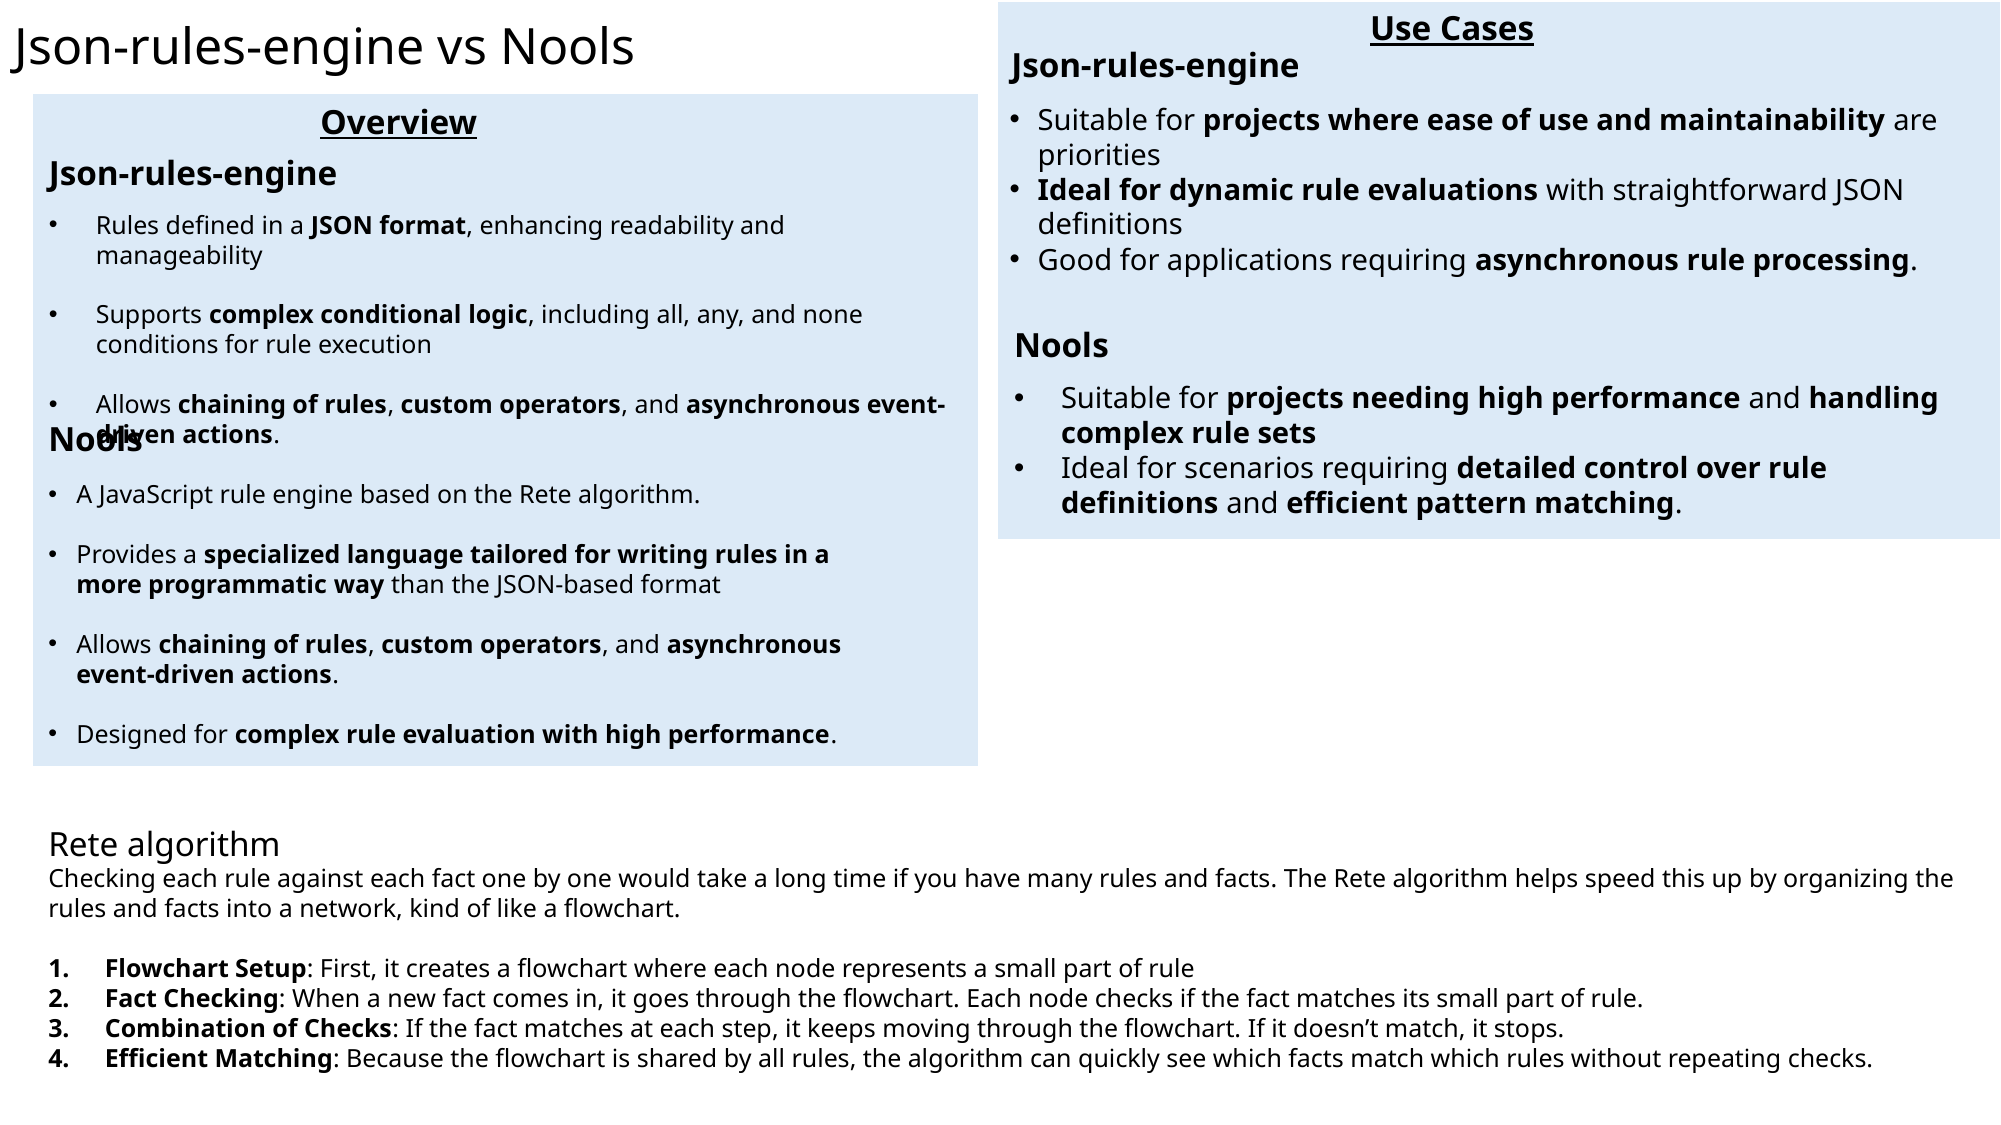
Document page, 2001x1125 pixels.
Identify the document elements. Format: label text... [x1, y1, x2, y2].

text_box Json-rules-engine vs Nools [0, 7, 800, 82]
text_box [994, 0, 2000, 538]
text_box Rete algorithm Checking each rule against each fact one by one would take a long time if you have many rules and facts. The Rete algorithm helps speed this up by organizing the rules and facts into a network, kind of like a flowchart. Flowchart Setup: First, it creates a flowchart where each node represents a small part of rule Fact Checking: When a new fact comes in, it goes through the flowchart. Each node checks if the fact matches its small part of rule. Combination of Checks: If the fact matches at each step, it keeps moving through the flowchart. If it doesn’t match, it stops. Efficient Matching: Because the flowchart is shared by all rules, the algorithm can quickly see which facts match which rules without repeating checks. [33, 815, 2000, 1120]
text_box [33, 93, 977, 790]
